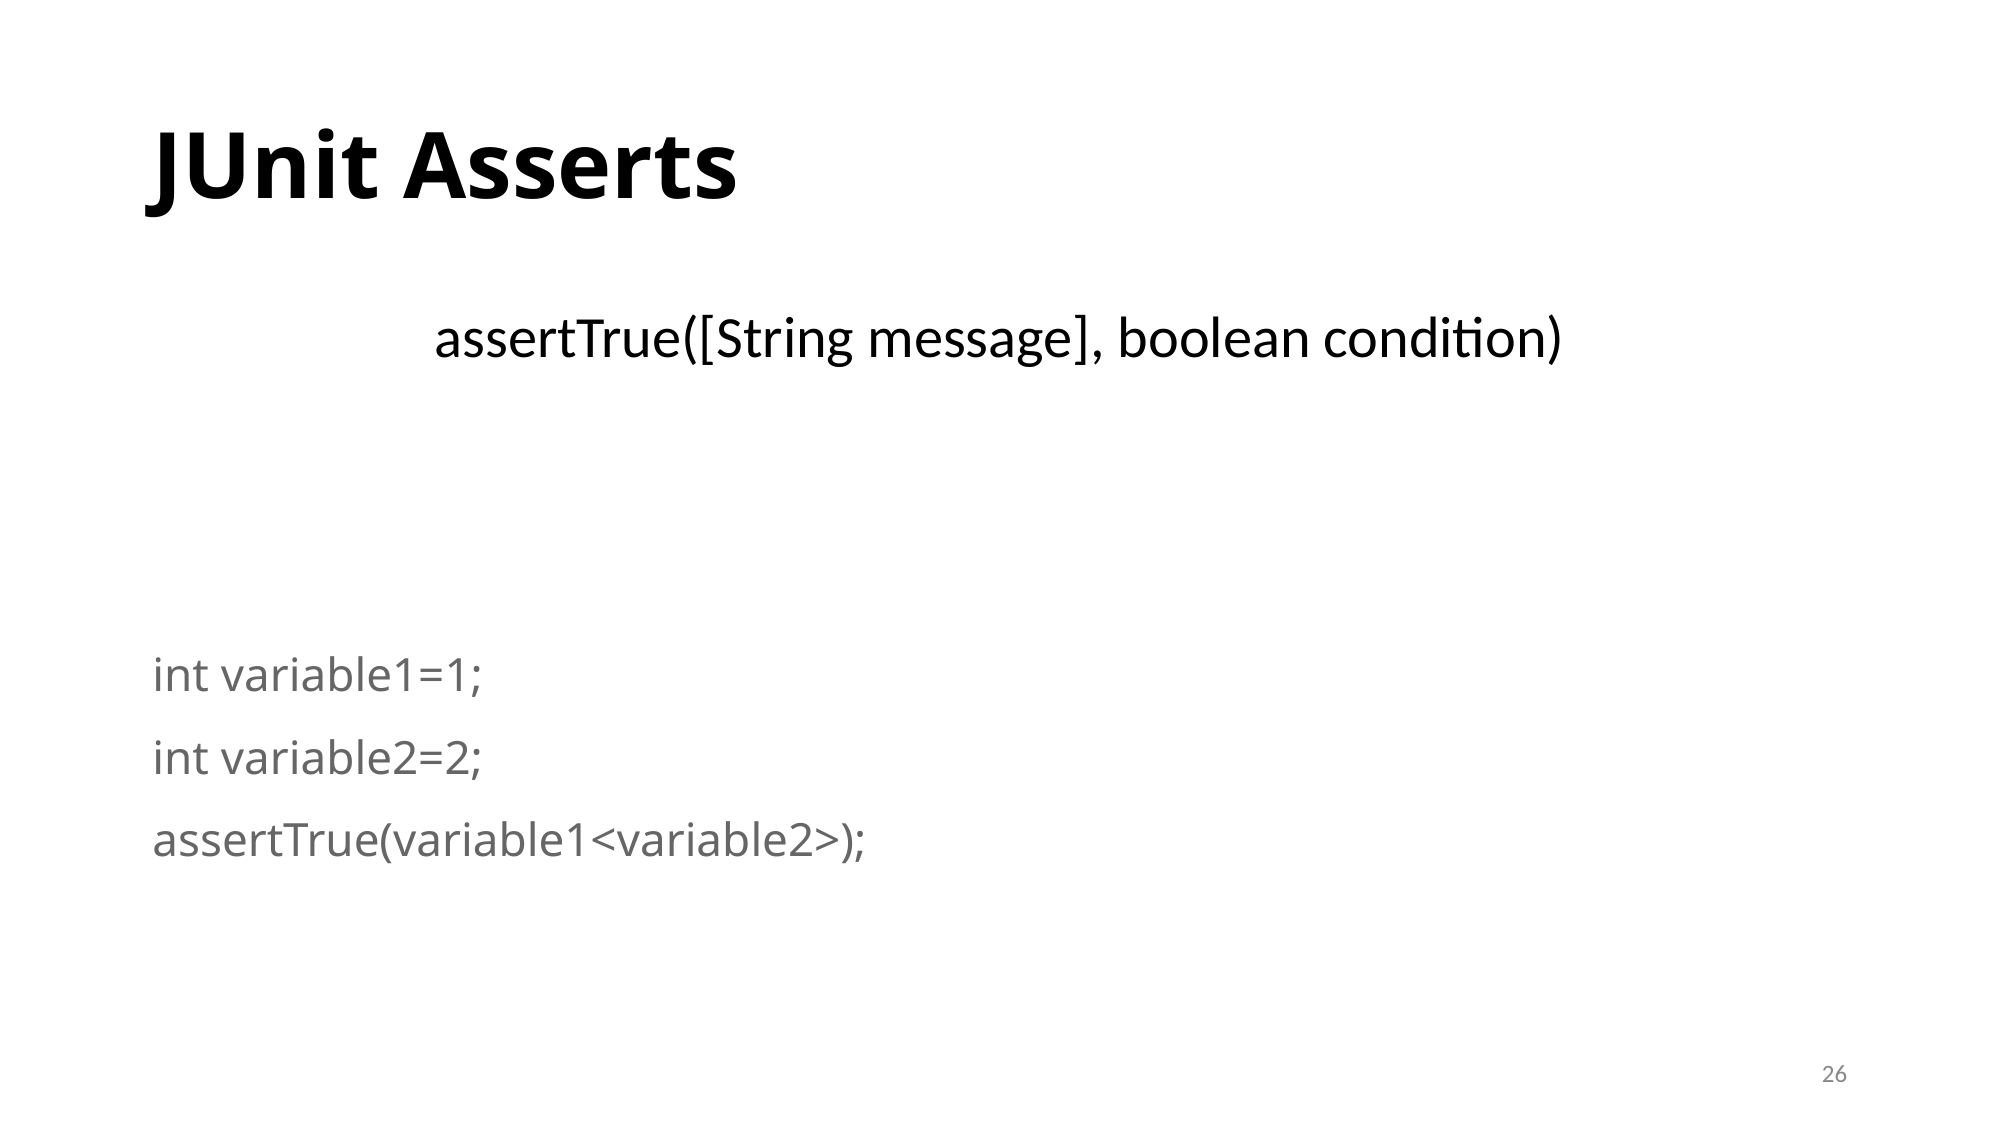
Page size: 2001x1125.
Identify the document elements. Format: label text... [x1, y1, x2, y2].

title JUnit Asserts [137, 59, 1863, 278]
slide_number ‹#› [1412, 1042, 1863, 1103]
list assertTrue([String message], boolean condition) int variable1=1; int variable2=2; assertTrue(variable1<variable2>); [137, 299, 1863, 1014]
